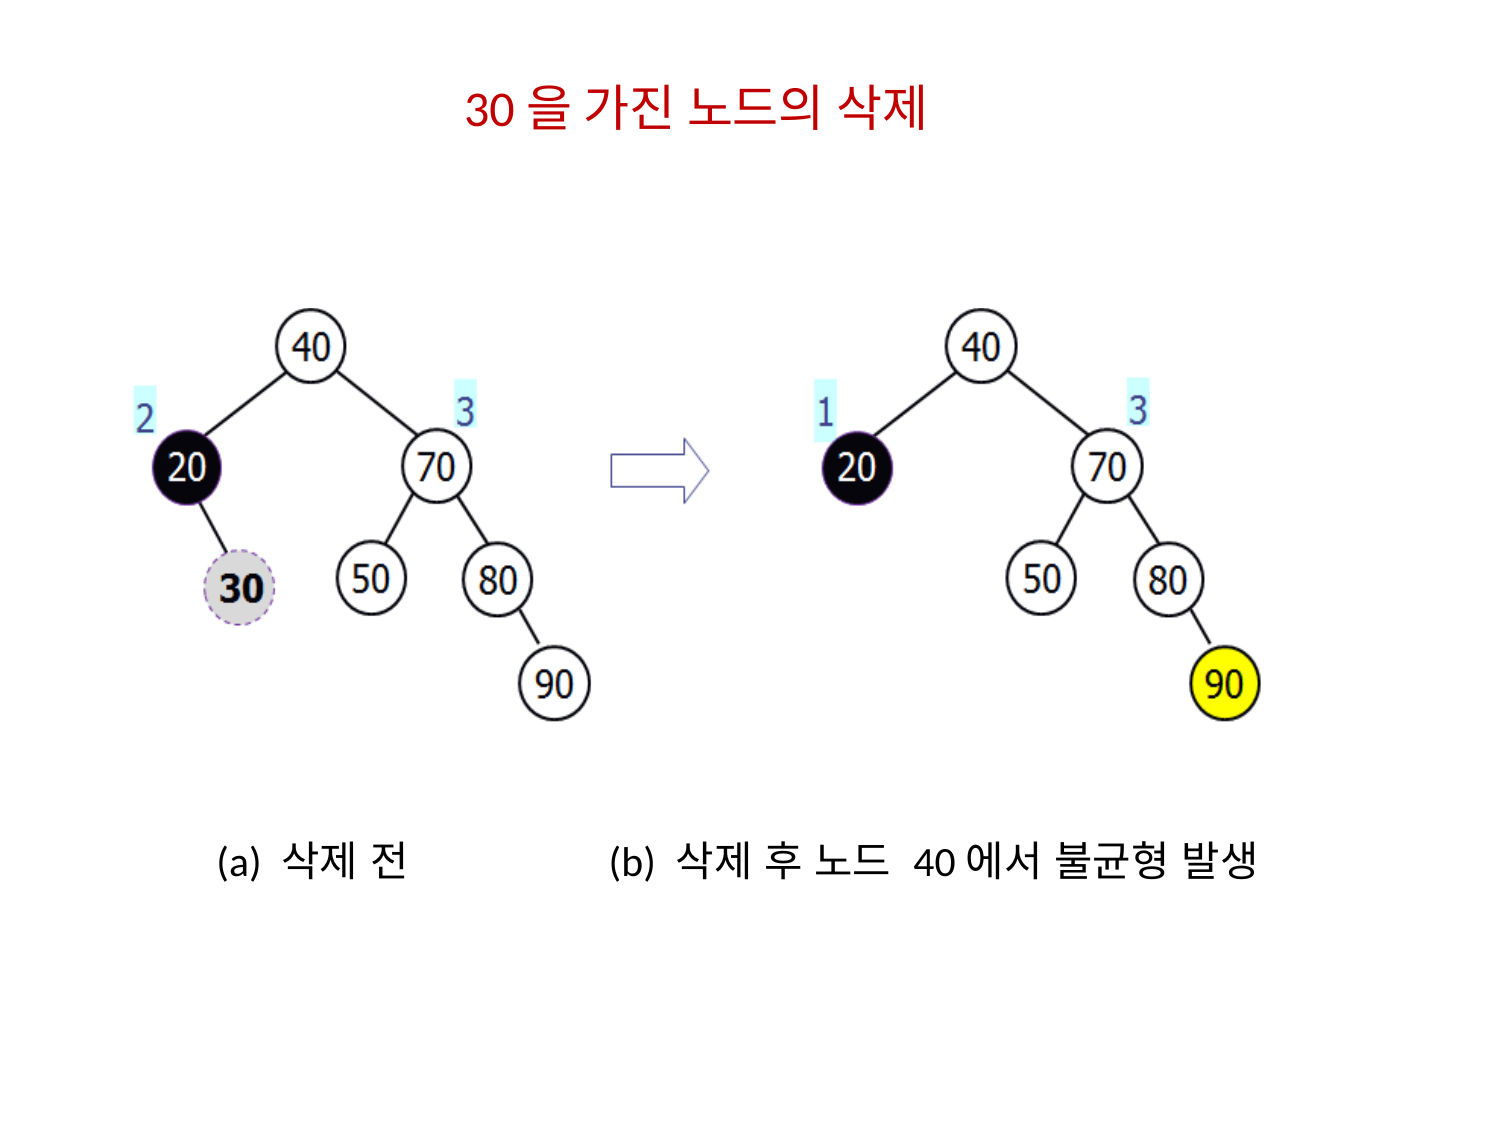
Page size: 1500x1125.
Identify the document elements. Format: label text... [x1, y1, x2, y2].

picture [99, 307, 1273, 749]
text_box (a) 삭제 전 (b) 삭제 후 노드 40에서 불균형 발생 [76, 827, 1400, 893]
text_box 30을 가진 노드의 삭제 [449, 68, 944, 144]
